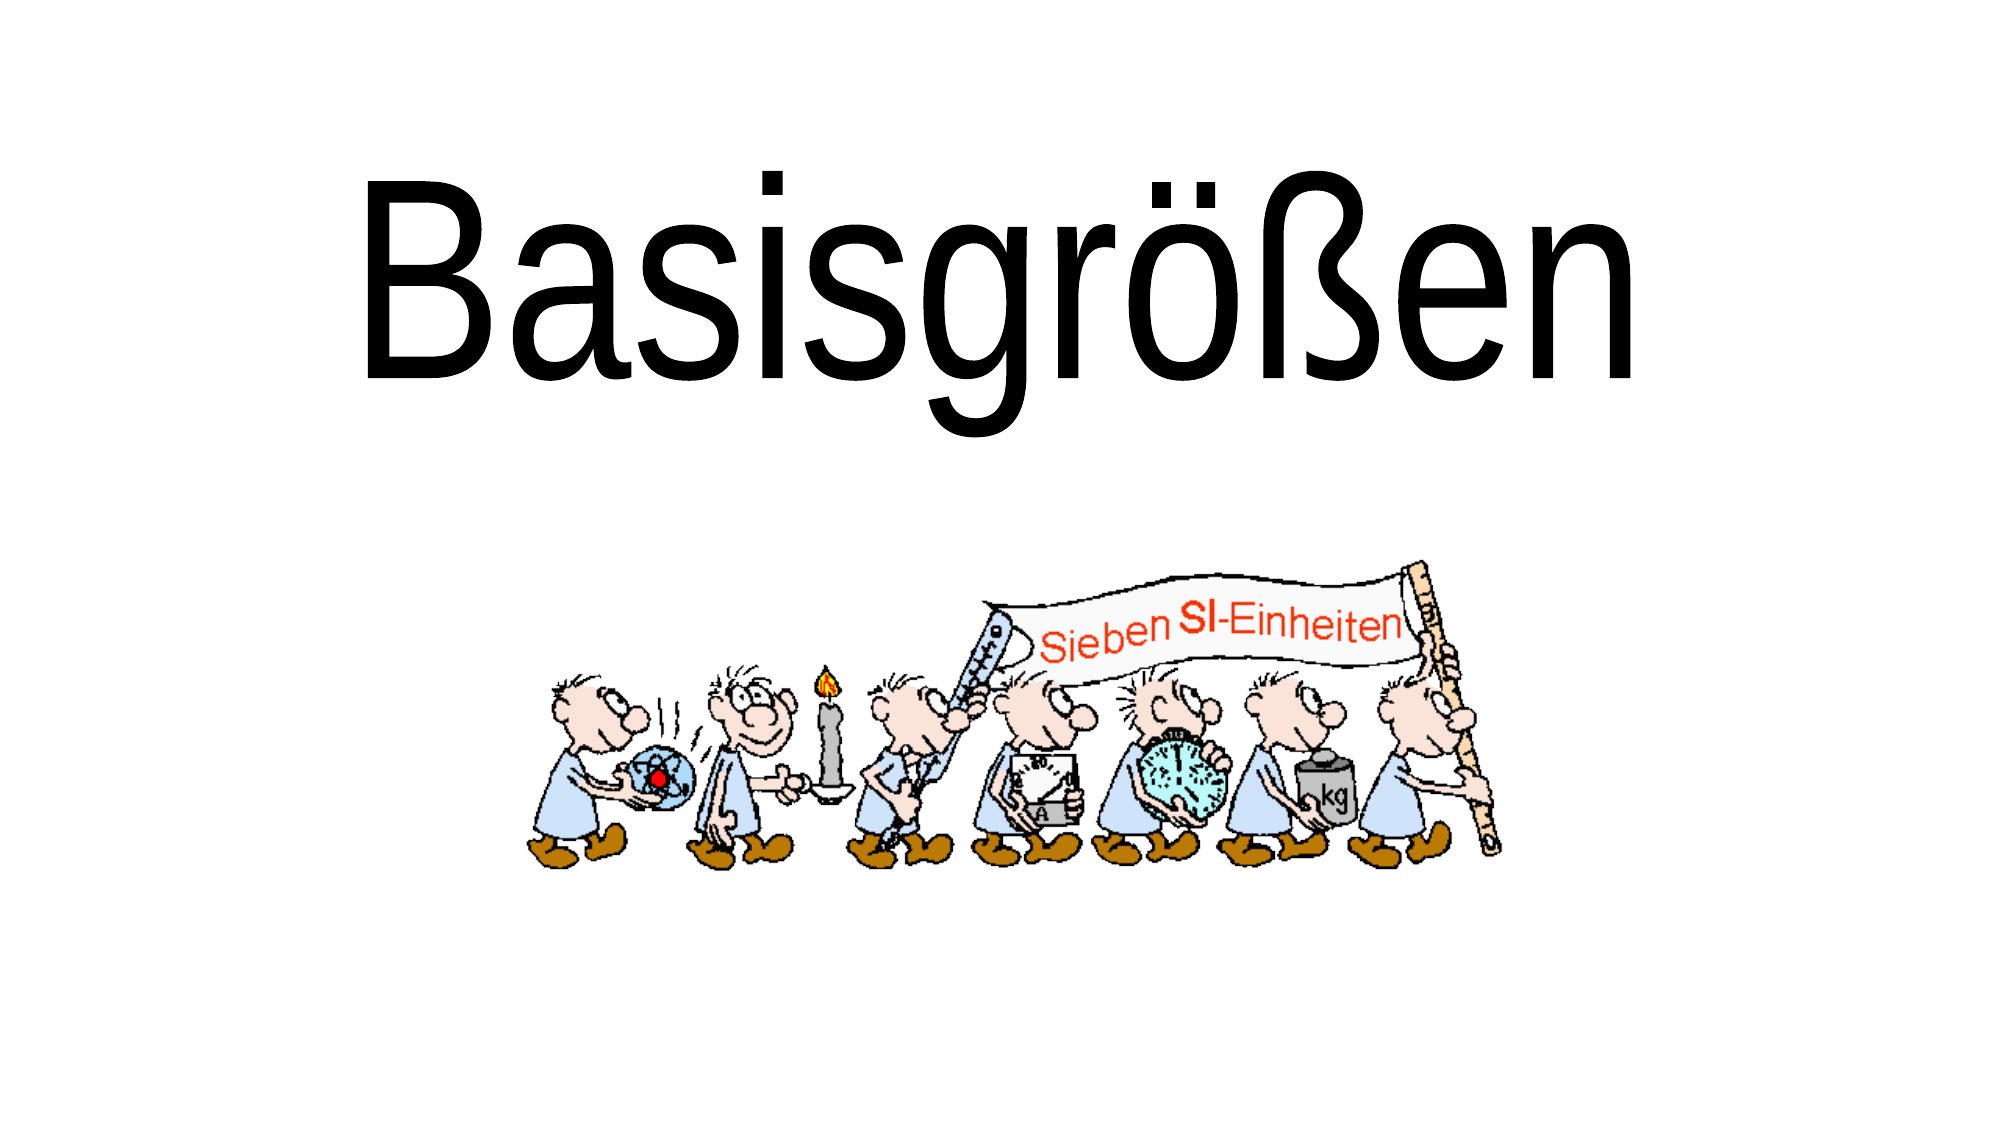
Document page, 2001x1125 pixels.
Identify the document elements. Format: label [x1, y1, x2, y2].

picture [497, 535, 1532, 890]
